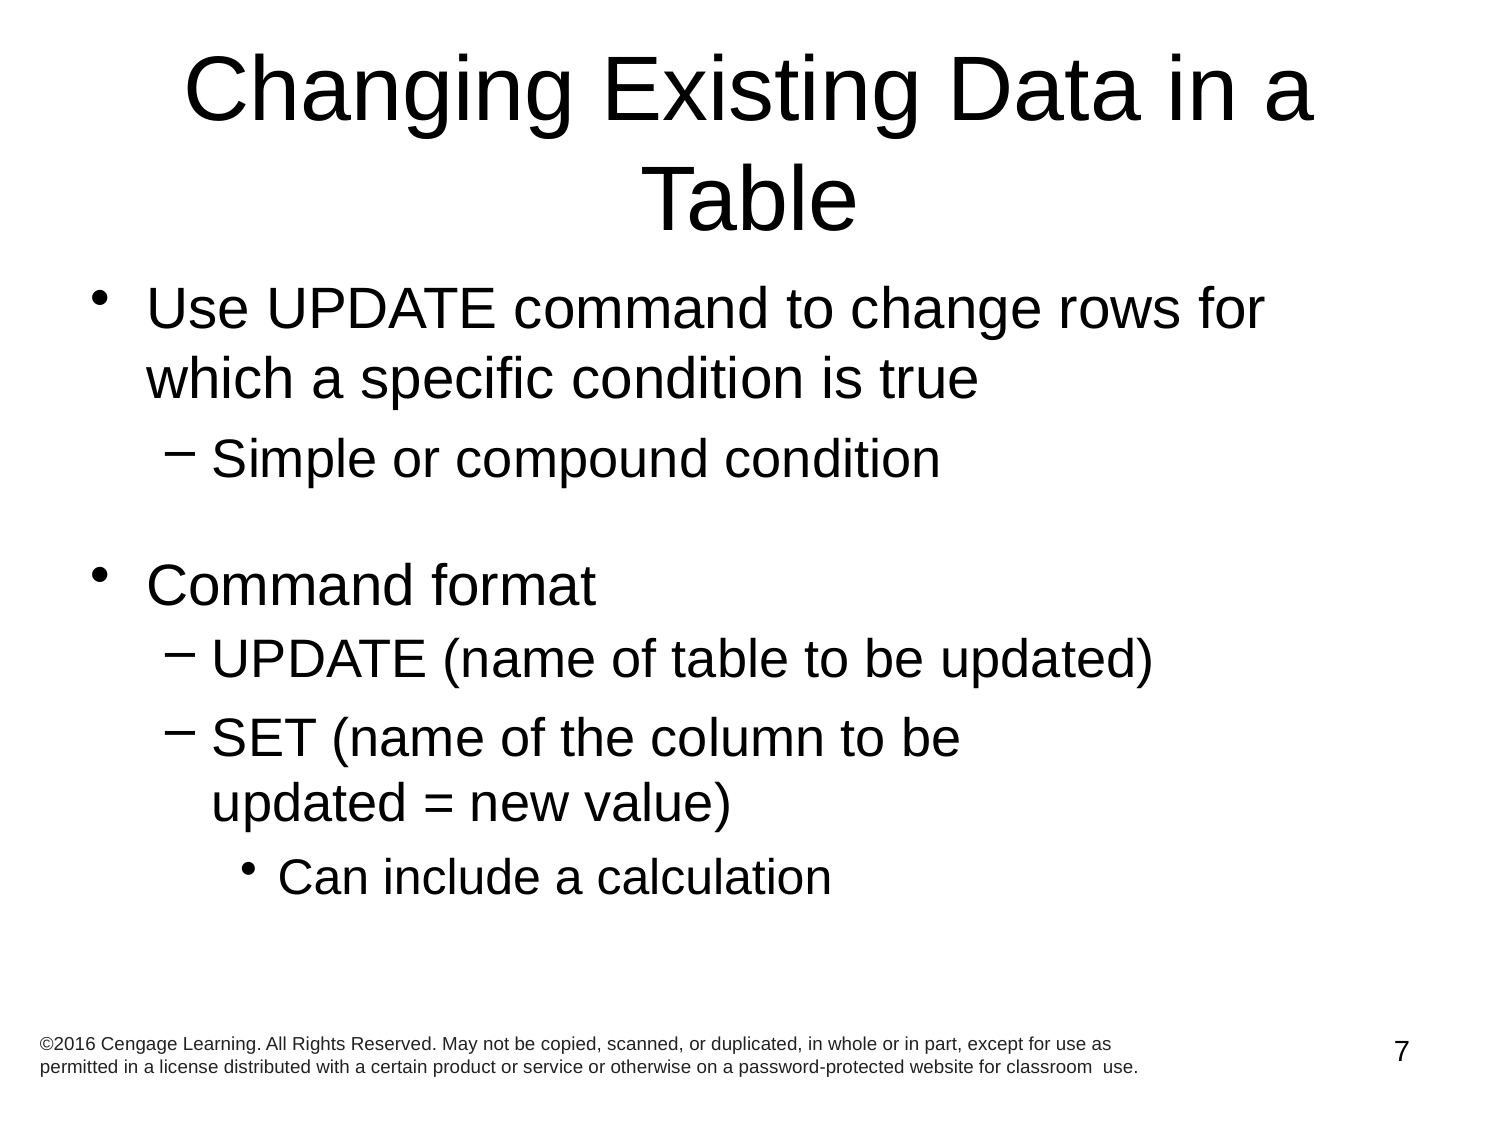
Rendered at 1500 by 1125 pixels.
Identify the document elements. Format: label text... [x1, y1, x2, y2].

title Changing Existing Data in a Table [75, 45, 1425, 233]
slide_number 7 [1212, 1024, 1426, 1103]
footer ©2016 Cengage Learning. All Rights Reserved. May not be copied, scanned, or duplicated, in whole or in part, except for use as permitted in a license distributed with a certain product or service or otherwise on a password-protected website for classroom use. [24, 1024, 1176, 1103]
list Use UPDATE command to change rows for which a specific condition is true Simple or compound condition Command format UPDATE (name of table to be updated) SET (name of the column to be updated = new value) Can include a calculation [75, 262, 1425, 1005]
